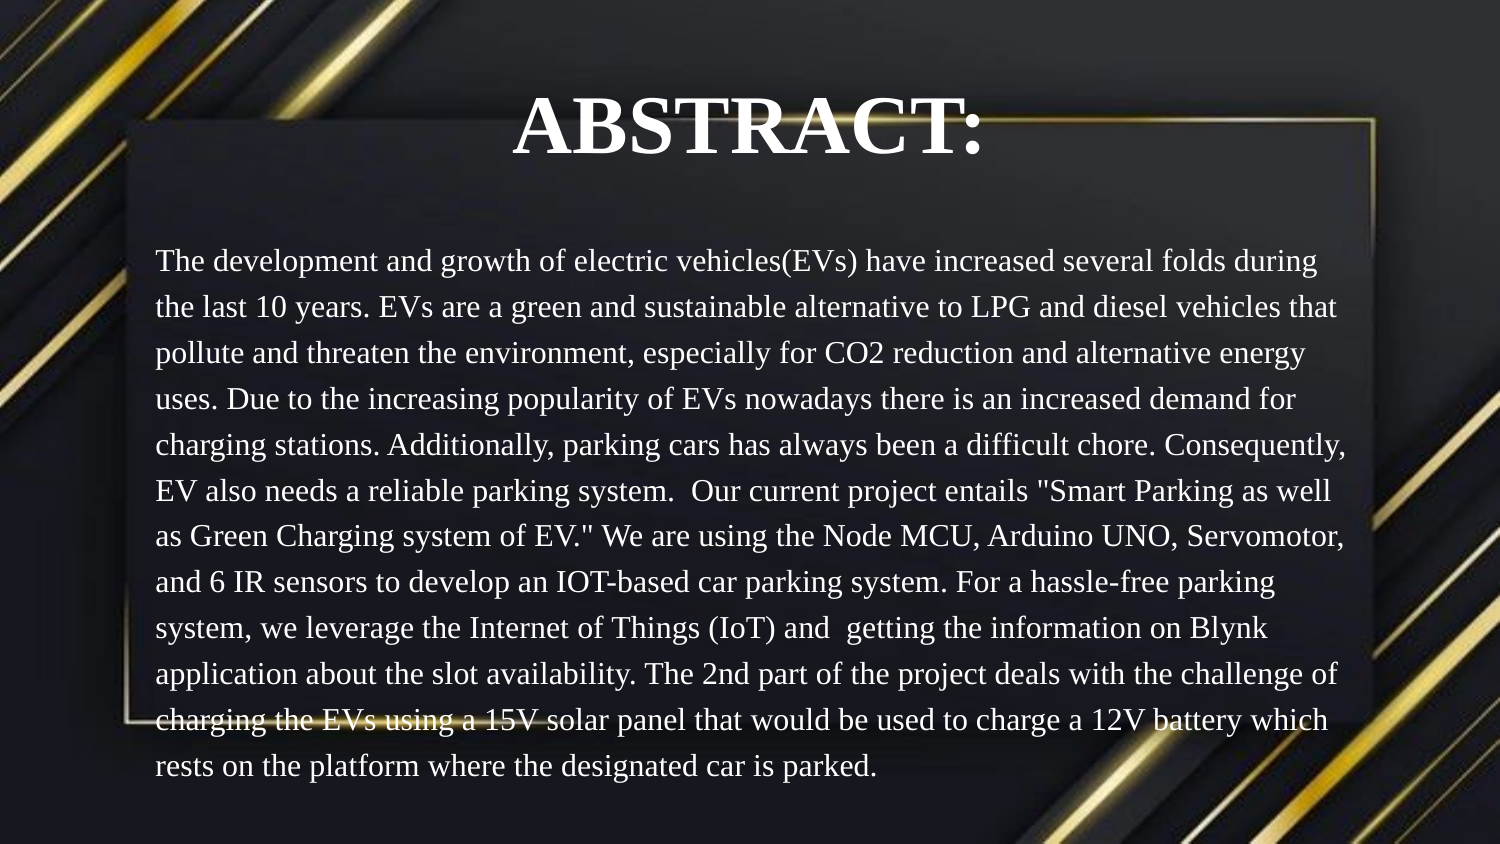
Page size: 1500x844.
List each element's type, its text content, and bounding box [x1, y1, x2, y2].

picture [0, 0, 1500, 844]
list The development and growth of electric vehicles(EVs) have increased several folds during the last 10 years. EVs are a green and sustainable alternative to LPG and diesel vehicles that pollute and threaten the environment, especially for CO2 reduction and alternative energy uses. Due to the increasing popularity of EVs nowadays there is an increased demand for charging stations. Additionally, parking cars has always been a difficult chore. Consequently, EV also needs a reliable parking system. Our current project entails "Smart Parking as well as Green Charging system of EV." We are using the Node MCU, Arduino UNO, Servomotor, and 6 IR sensors to develop an IOT-based car parking system. For a hassle-free parking system, we leverage the Internet of Things (IoT) and getting the information on Blynk application about the slot availability. The 2nd part of the project deals with the challenge of charging the EVs using a 15V solar panel that would be used to charge a 12V battery which rests on the platform where the designated car is parked. [140, 224, 1374, 799]
title ABSTRACT: [103, 44, 1397, 208]
